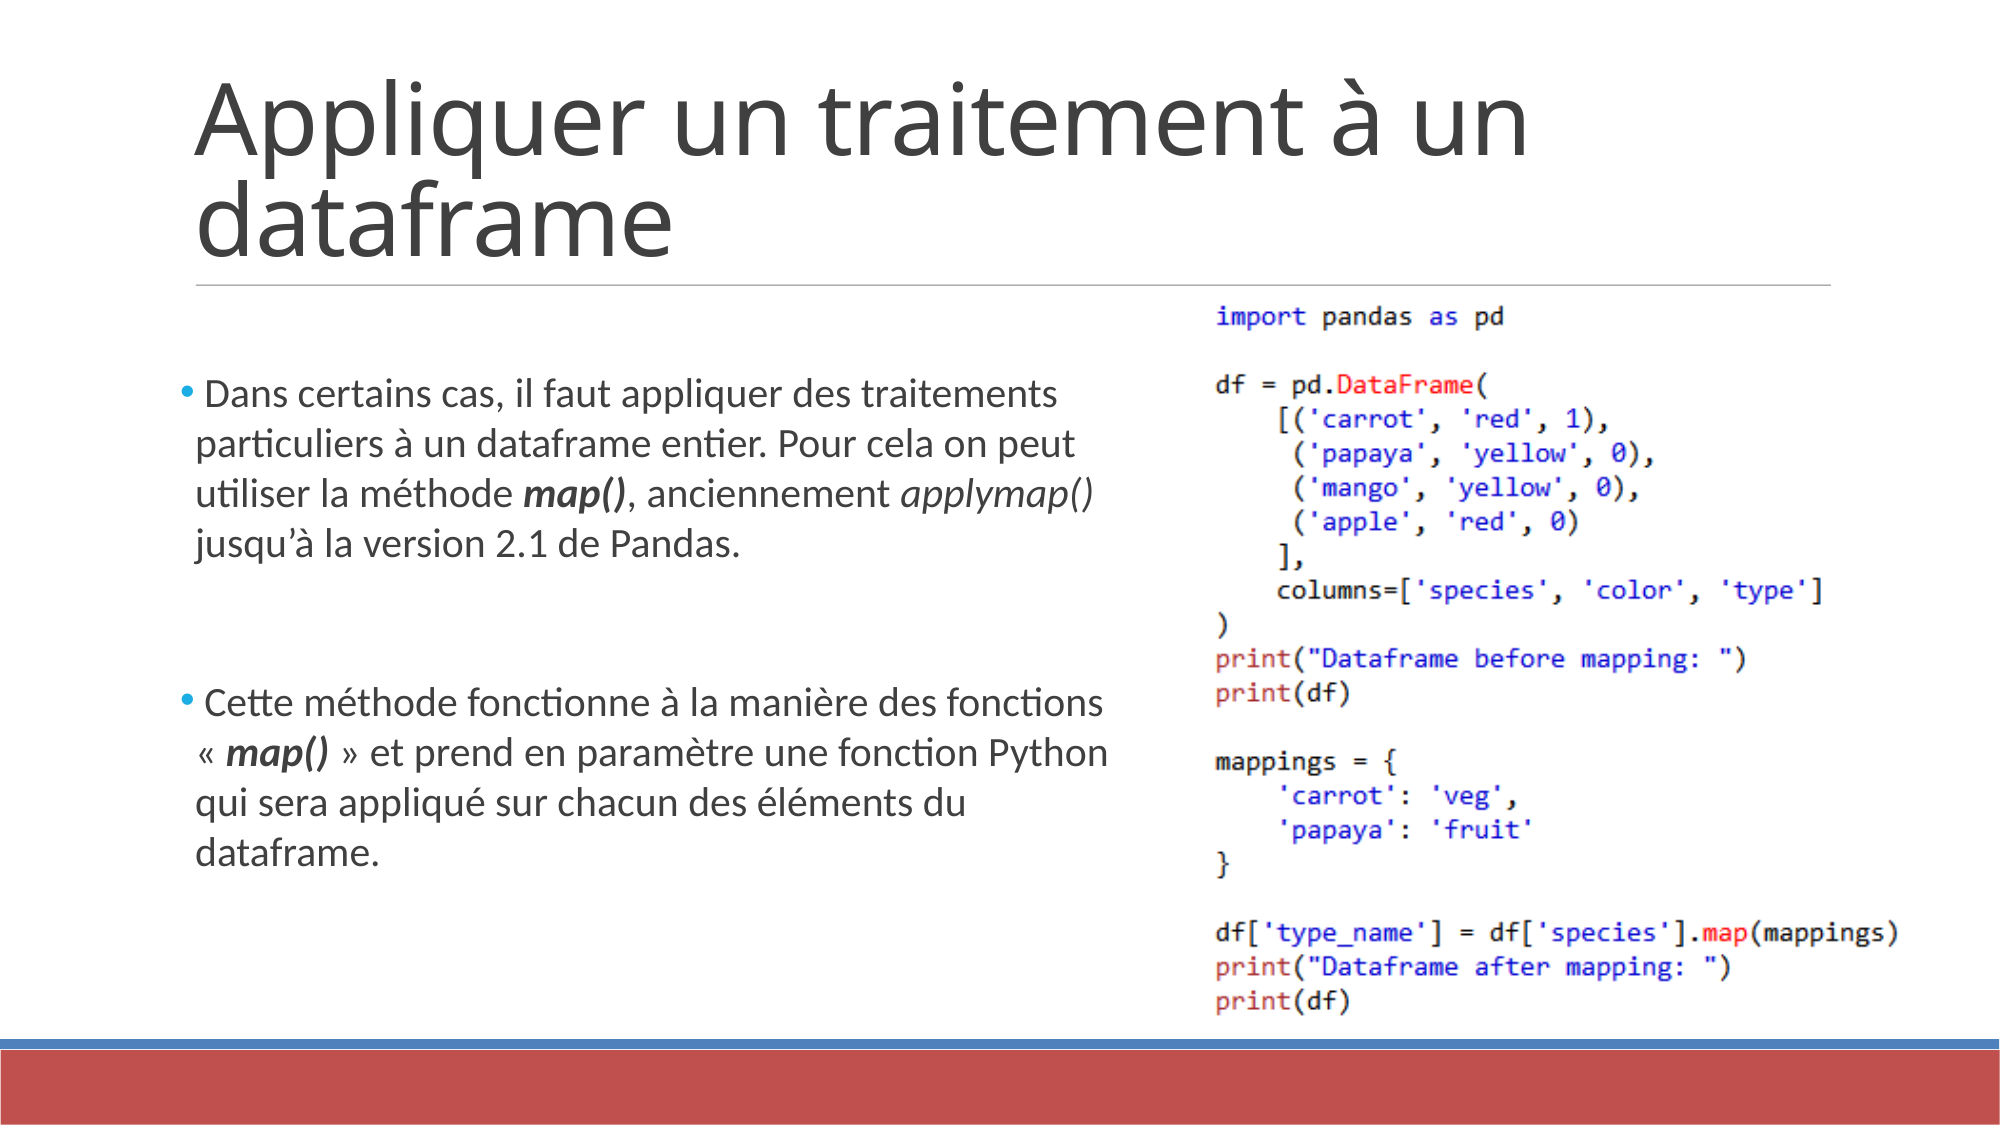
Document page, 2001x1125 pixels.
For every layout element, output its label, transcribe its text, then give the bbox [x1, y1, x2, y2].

text_box Appliquer un traitement à un dataframe [180, 47, 1830, 285]
text_box Dans certains cas, il faut appliquer des traitements particuliers à un dataframe entier. Pour cela on peut utiliser la méthode map(), anciennement applymap() jusqu’à la version 2.1 de Pandas. Cette méthode fonctionne à la manière des fonctions « map() » et prend en paramètre une fonction Python qui sera appliqué sur chacun des éléments du dataframe. [179, 284, 1152, 963]
picture [1210, 292, 1920, 1029]
